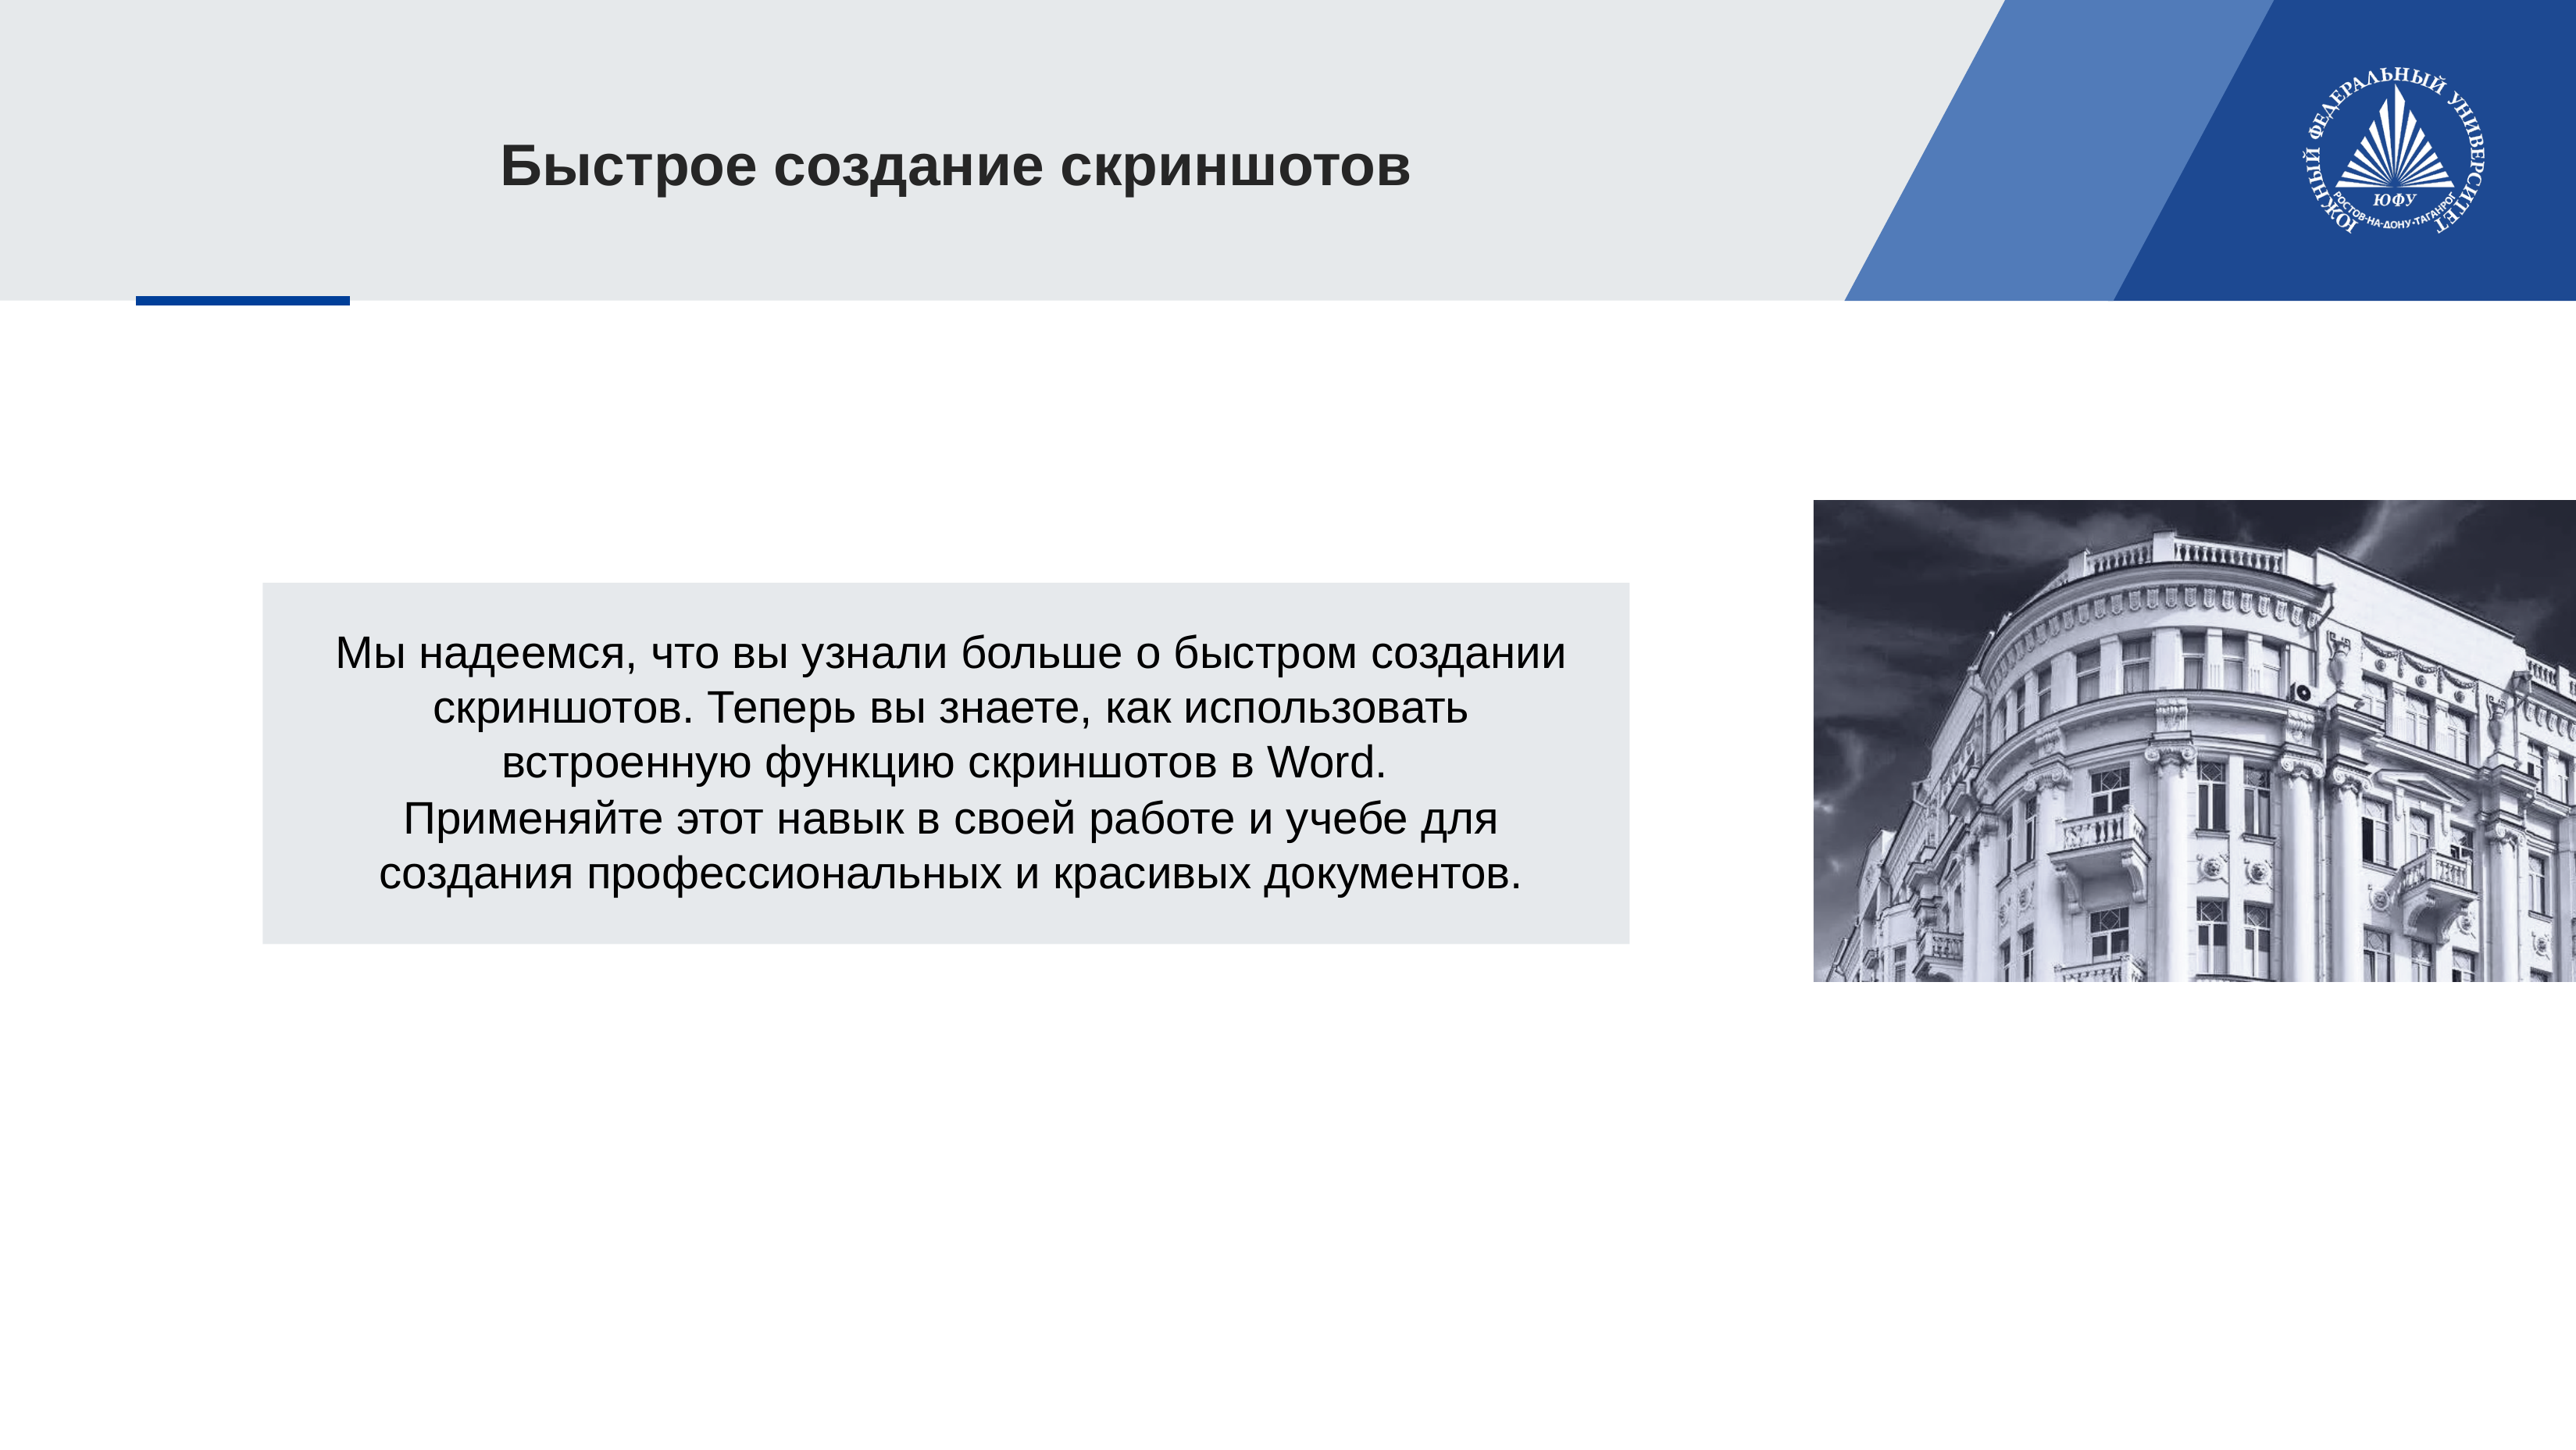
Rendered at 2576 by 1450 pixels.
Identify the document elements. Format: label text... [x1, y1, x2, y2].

text_box Быстрое создание скриншотов [134, 125, 1779, 198]
picture [2303, 66, 2485, 235]
picture [1813, 499, 2576, 982]
text_box [2114, 0, 2576, 302]
text_box [1844, 0, 2275, 302]
text_box Мы надеемся, что вы узнали больше о быстром создании скриншотов. Теперь вы знаете, как использовать встроенную функцию скриншотов в Word. Применяйте этот навык в своей работе и учебе для создания профессиональных и красивых документов. [290, 617, 1613, 904]
text_box [261, 581, 1631, 945]
